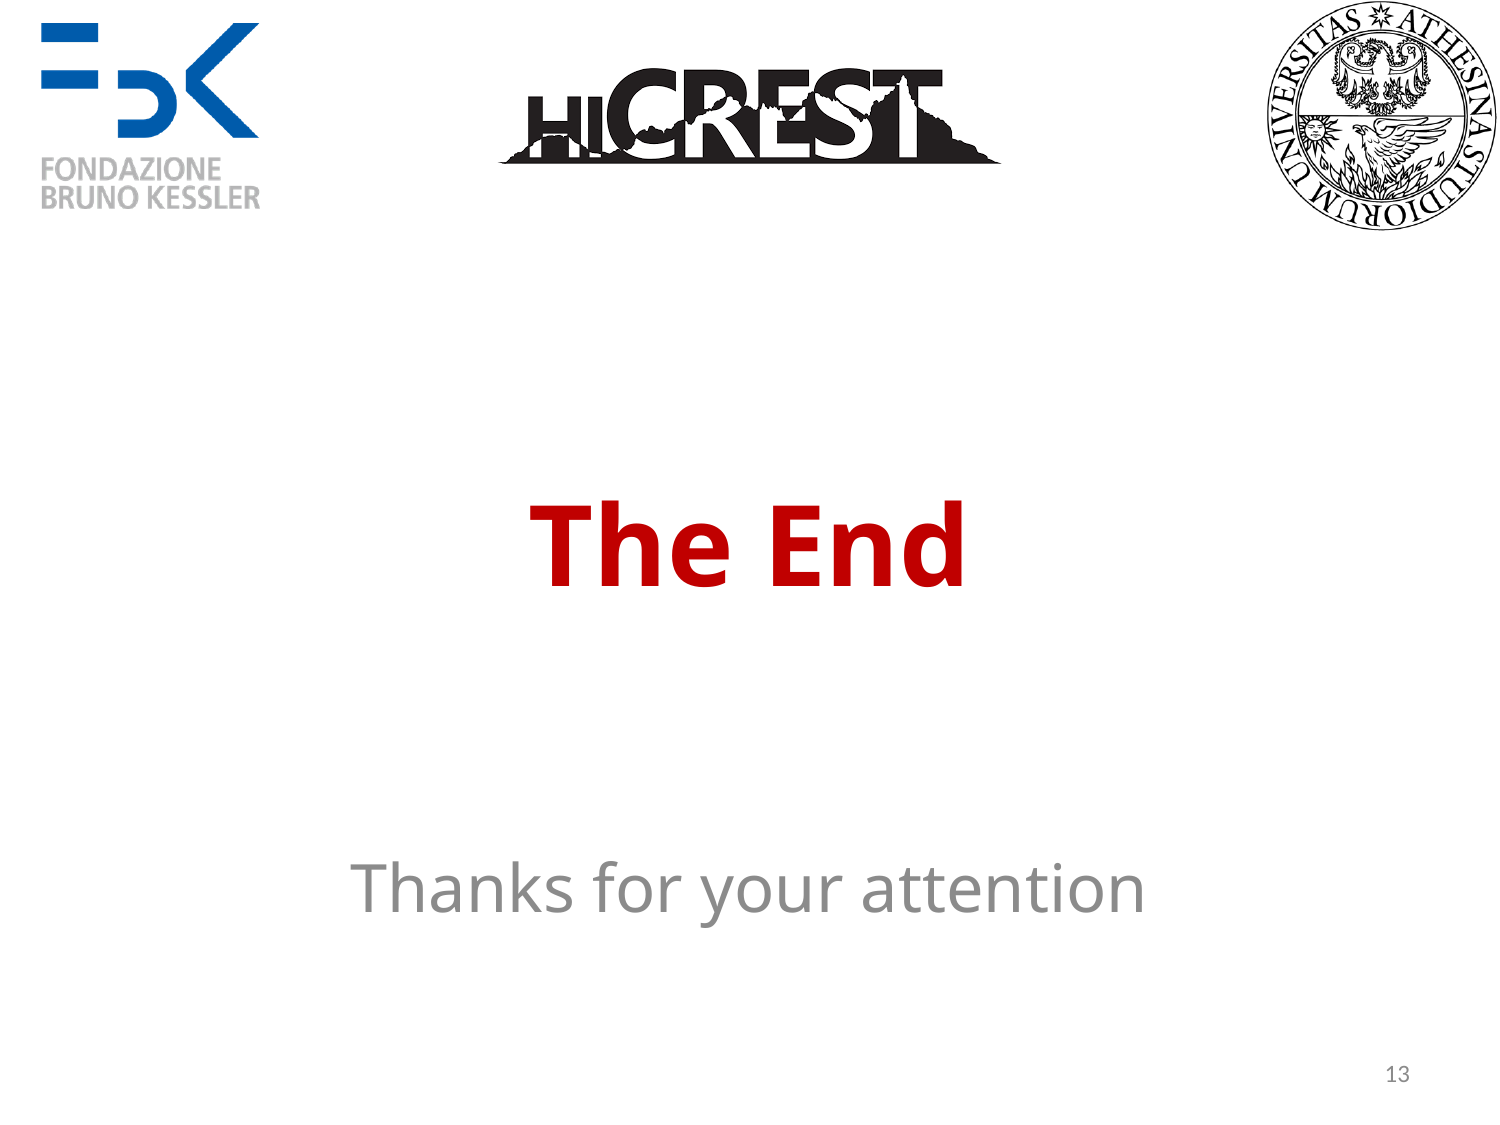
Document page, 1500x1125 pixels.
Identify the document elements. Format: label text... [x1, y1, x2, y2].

title The End [112, 420, 1388, 662]
picture [497, 67, 1003, 165]
slide_number 13 [1074, 1042, 1425, 1103]
picture [1265, 0, 1498, 232]
picture [40, 23, 260, 209]
subtitle Thanks for your attention [224, 838, 1275, 953]
